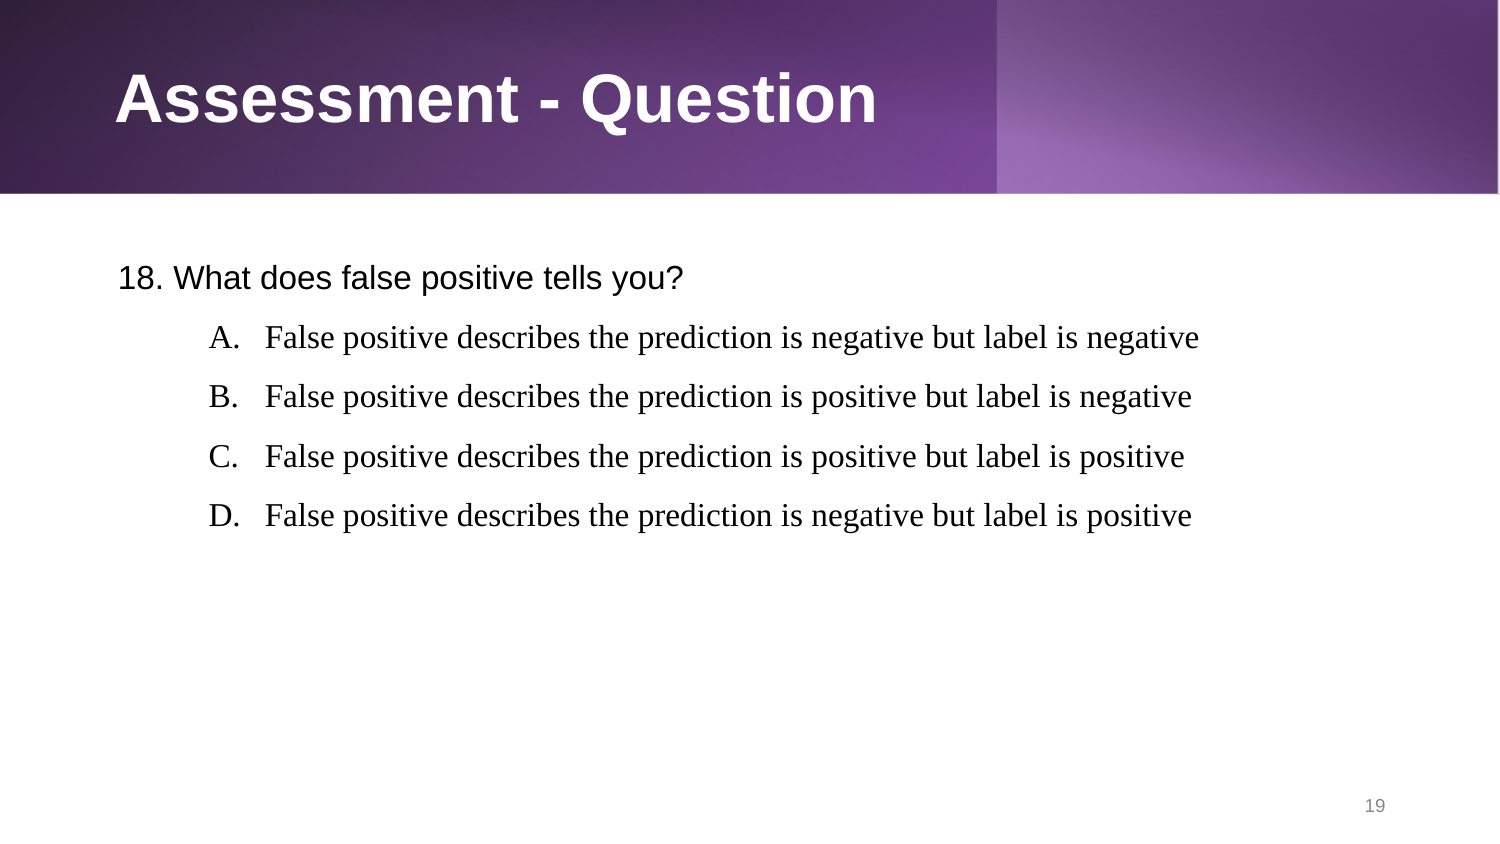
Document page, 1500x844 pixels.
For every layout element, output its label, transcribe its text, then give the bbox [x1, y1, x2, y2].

text_box 18. What does false positive tells you? False positive describes the prediction is negative but label is negative False positive describes the prediction is positive but label is negative False positive describes the prediction is positive but label is positive False positive describes the prediction is negative but label is positive [103, 245, 1415, 601]
picture [0, 0, 1500, 195]
slide_number 19 [1059, 782, 1397, 827]
